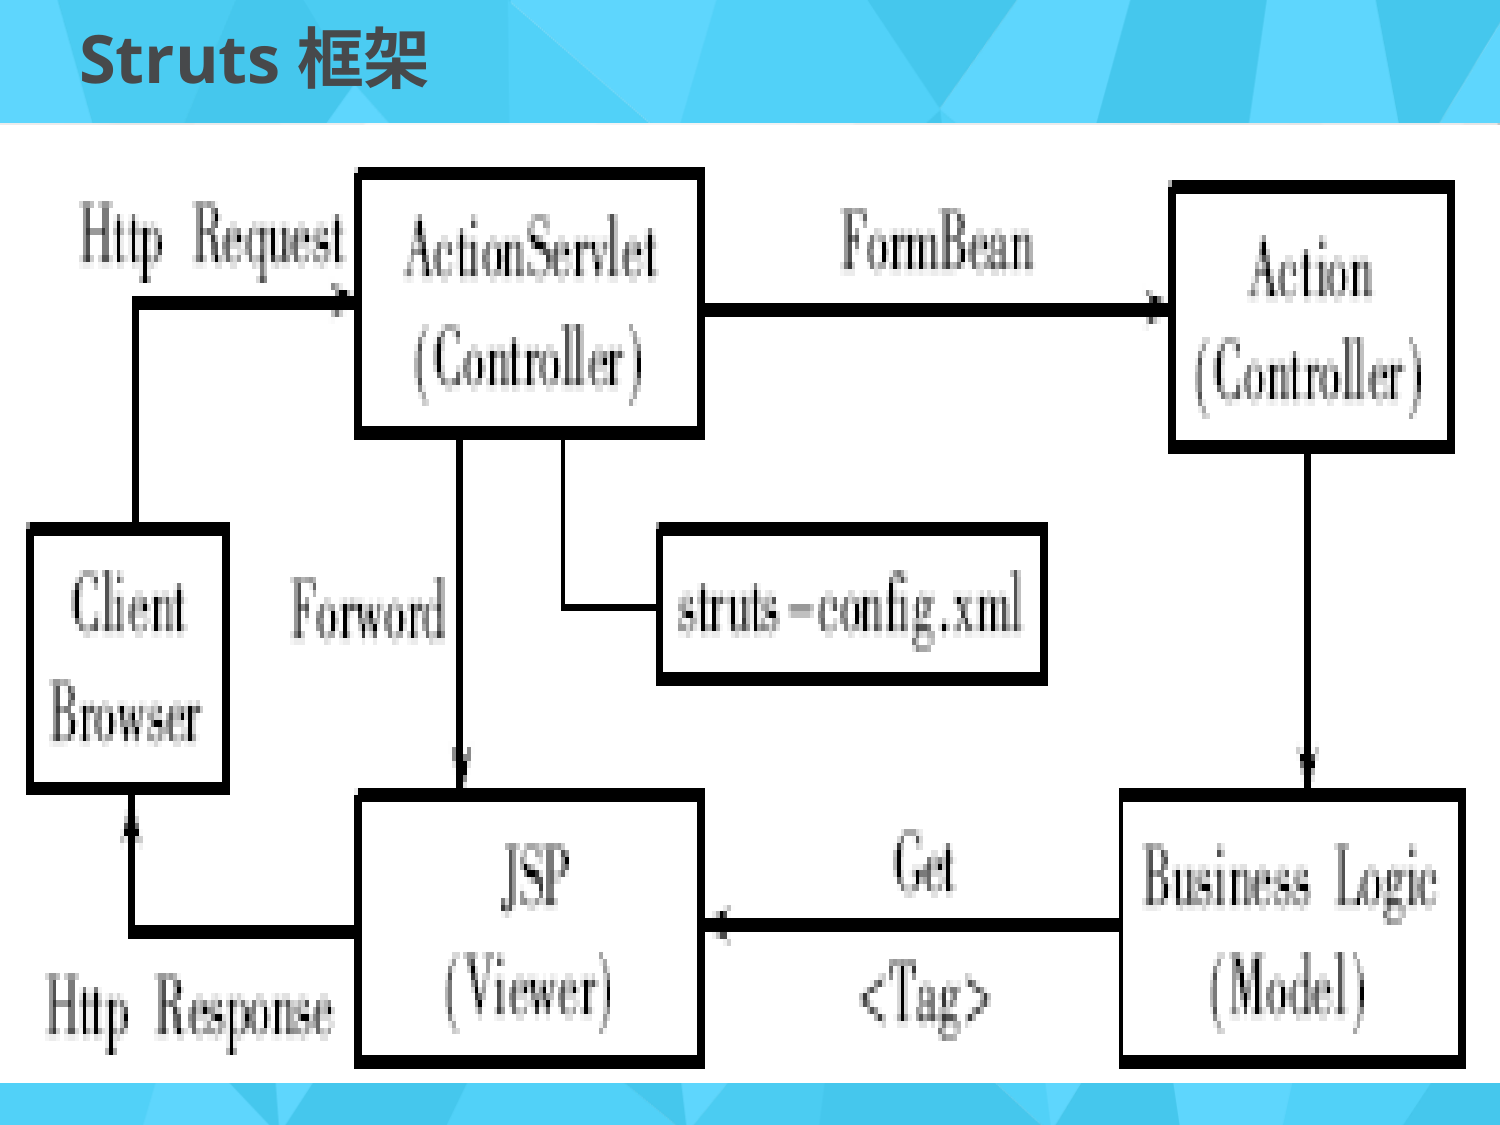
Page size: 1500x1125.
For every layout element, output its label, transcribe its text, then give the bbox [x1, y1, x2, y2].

title Struts框架 [64, 9, 1422, 115]
picture [0, 0, 1500, 1125]
